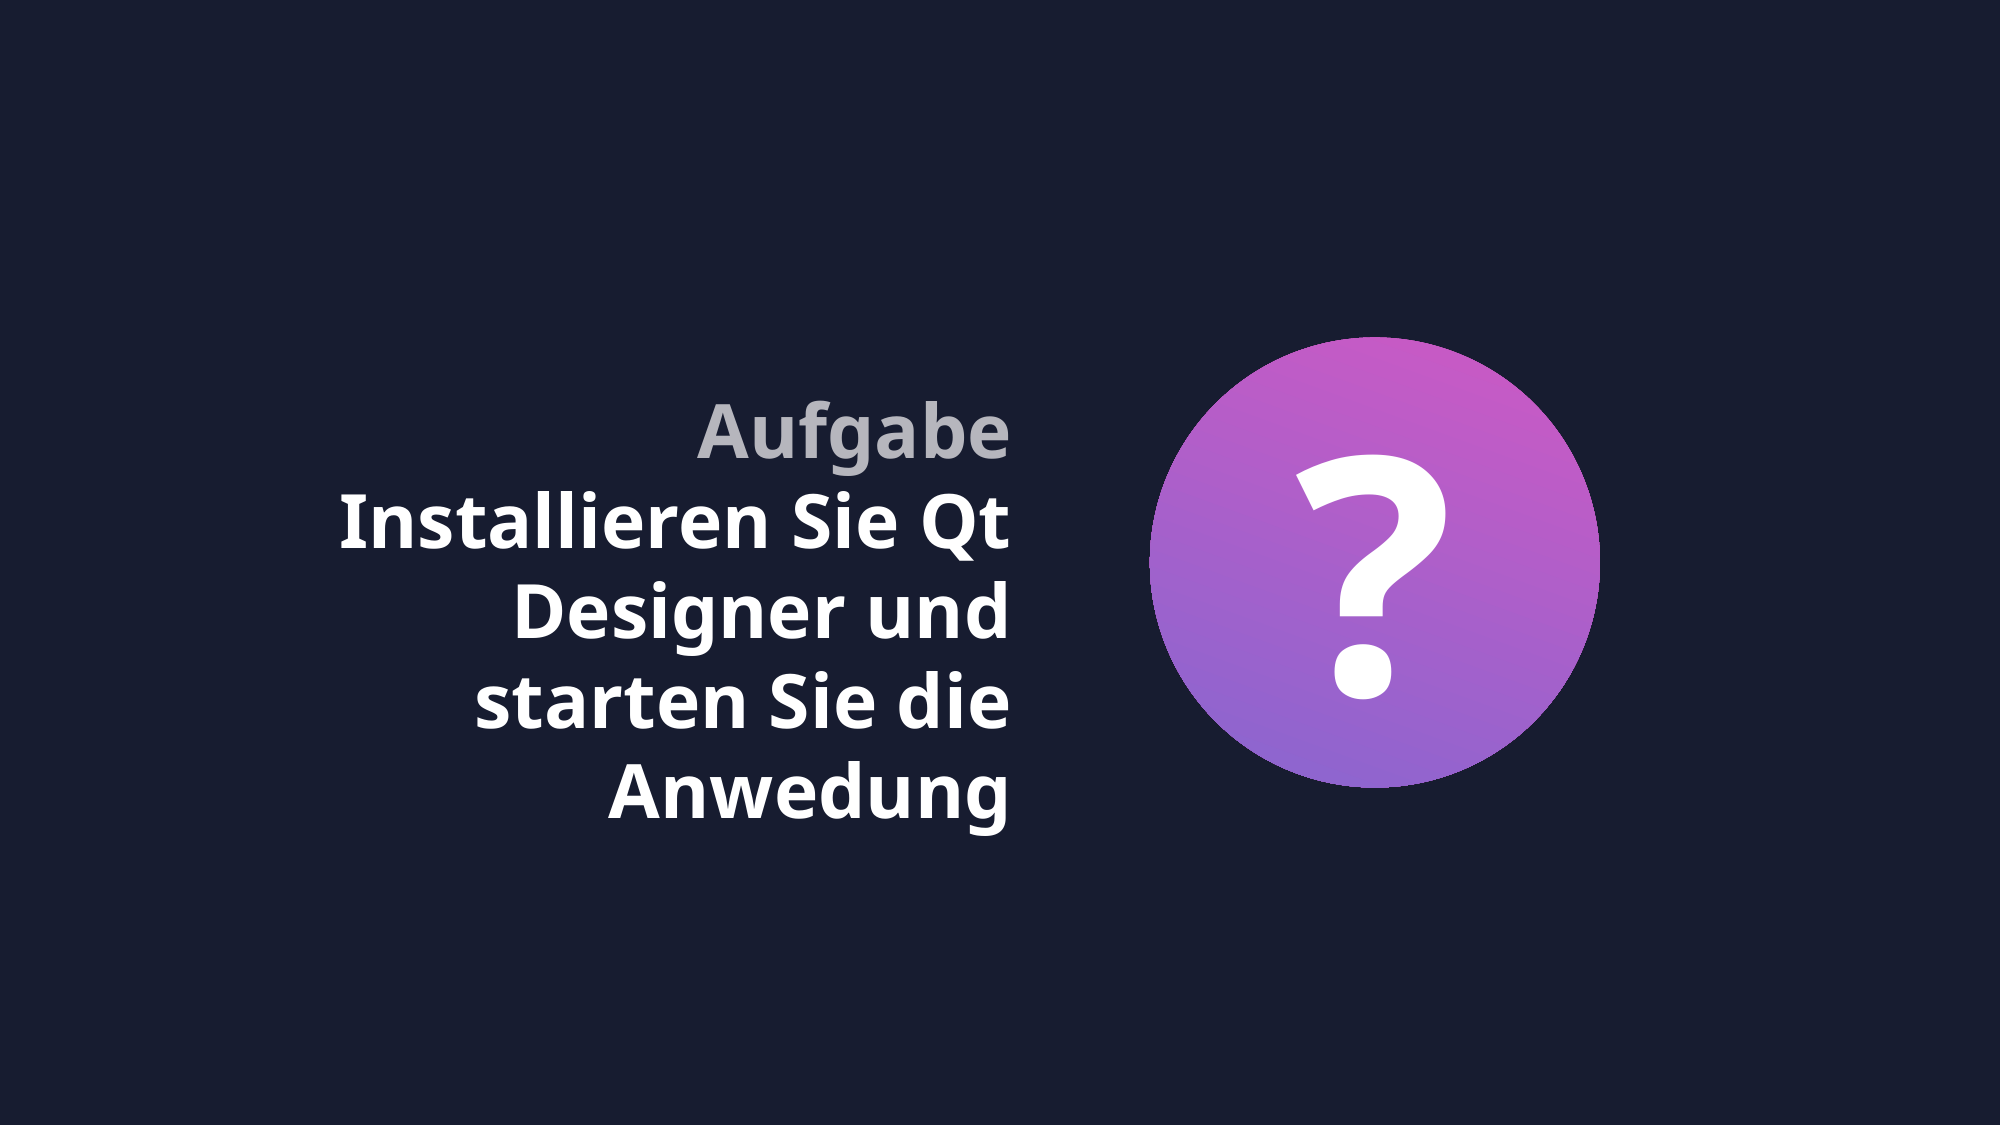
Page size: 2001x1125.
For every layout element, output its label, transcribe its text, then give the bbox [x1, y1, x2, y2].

text_box [1559, 431, 1601, 694]
text_box Aufgabe Installieren Sie Qt Designer und starten Sie die Anwedung [243, 375, 1027, 841]
text_box [1285, 770, 1465, 789]
text_box ? [1191, 356, 1559, 770]
text_box [1282, 336, 1467, 356]
text_box [1148, 431, 1191, 694]
